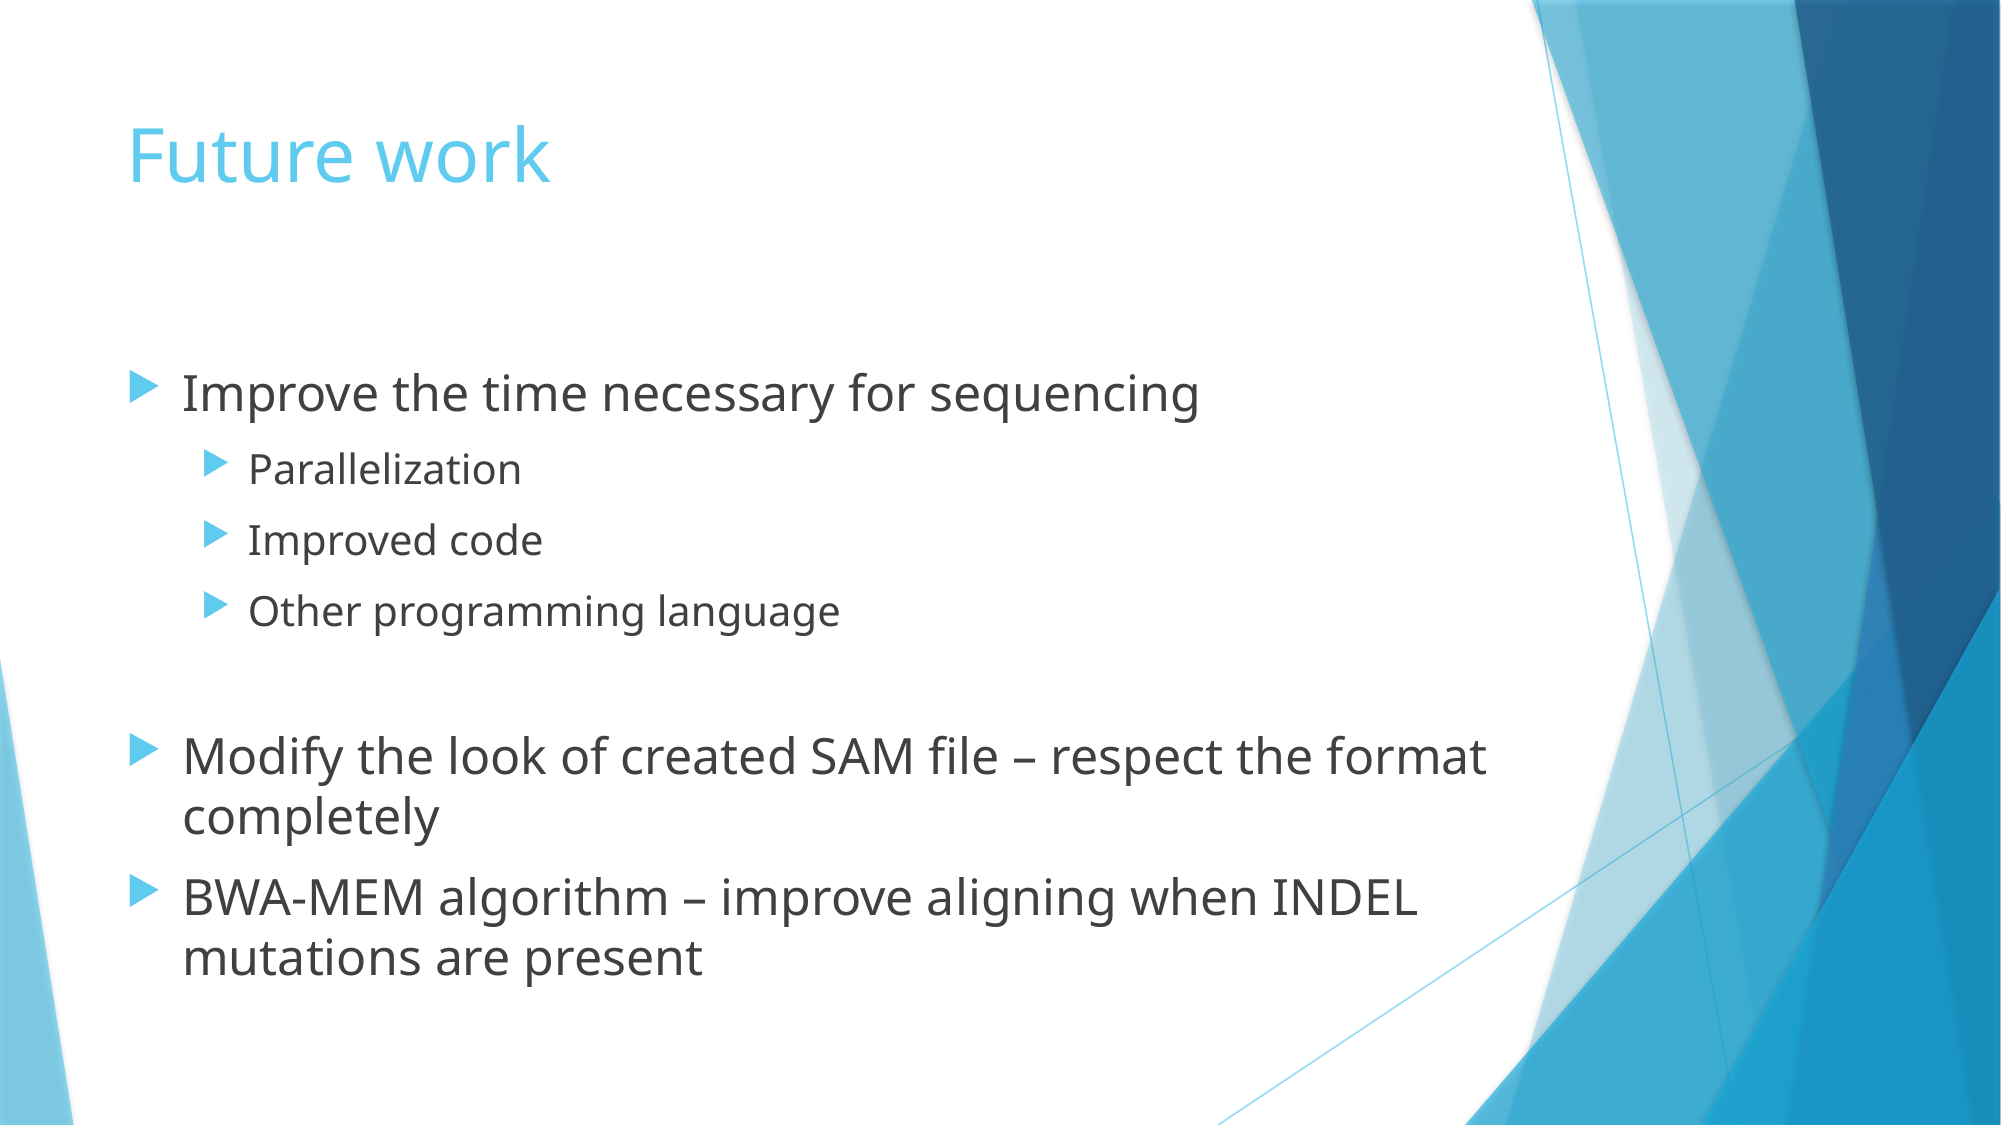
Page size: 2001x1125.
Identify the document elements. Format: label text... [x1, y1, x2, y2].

title Future work [111, 99, 1522, 317]
list Improve the time necessary for sequencing Parallelization Improved code Other programming language Modify the look of created SAM file – respect the format completely BWA-MEM algorithm – improve aligning when INDEL mutations are present [111, 354, 1522, 992]
